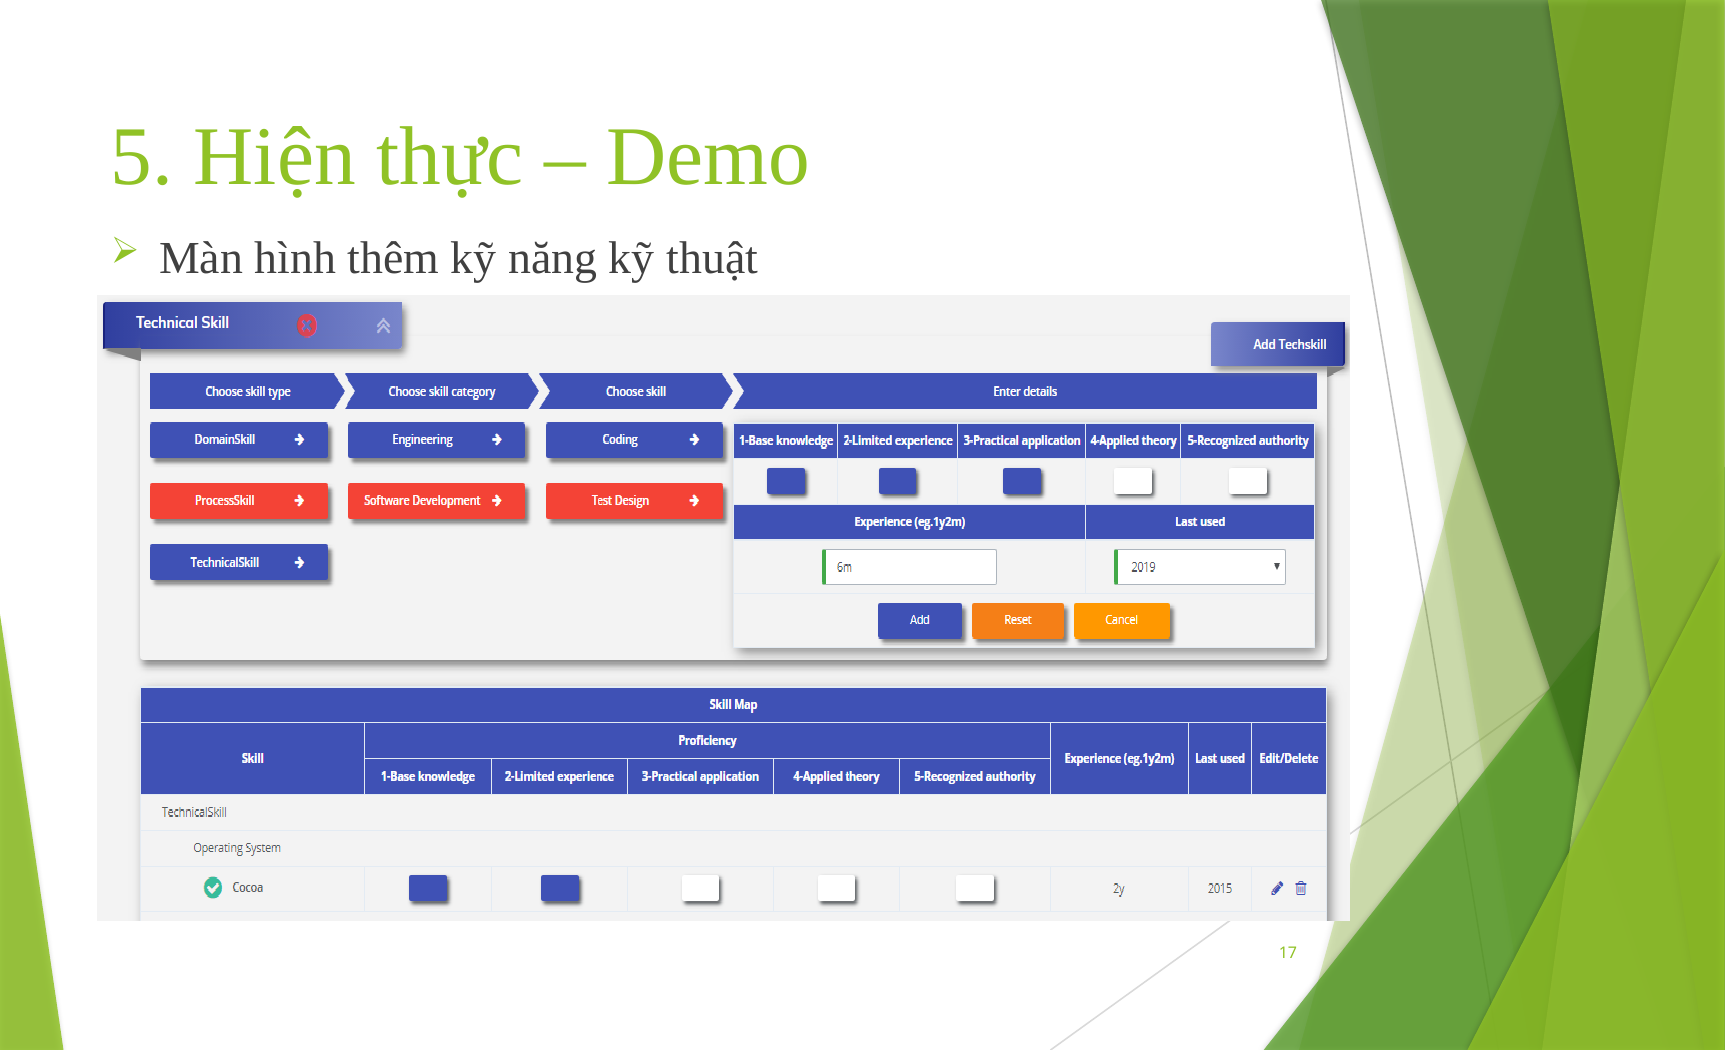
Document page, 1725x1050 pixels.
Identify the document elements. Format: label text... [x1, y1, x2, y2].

title 5. Hiện thực – Demo [95, 93, 1313, 220]
picture [97, 295, 1351, 922]
slide_number 17 [1215, 929, 1313, 981]
list Màn hình thêm kỹ năng kỹ thuật [95, 220, 1313, 296]
